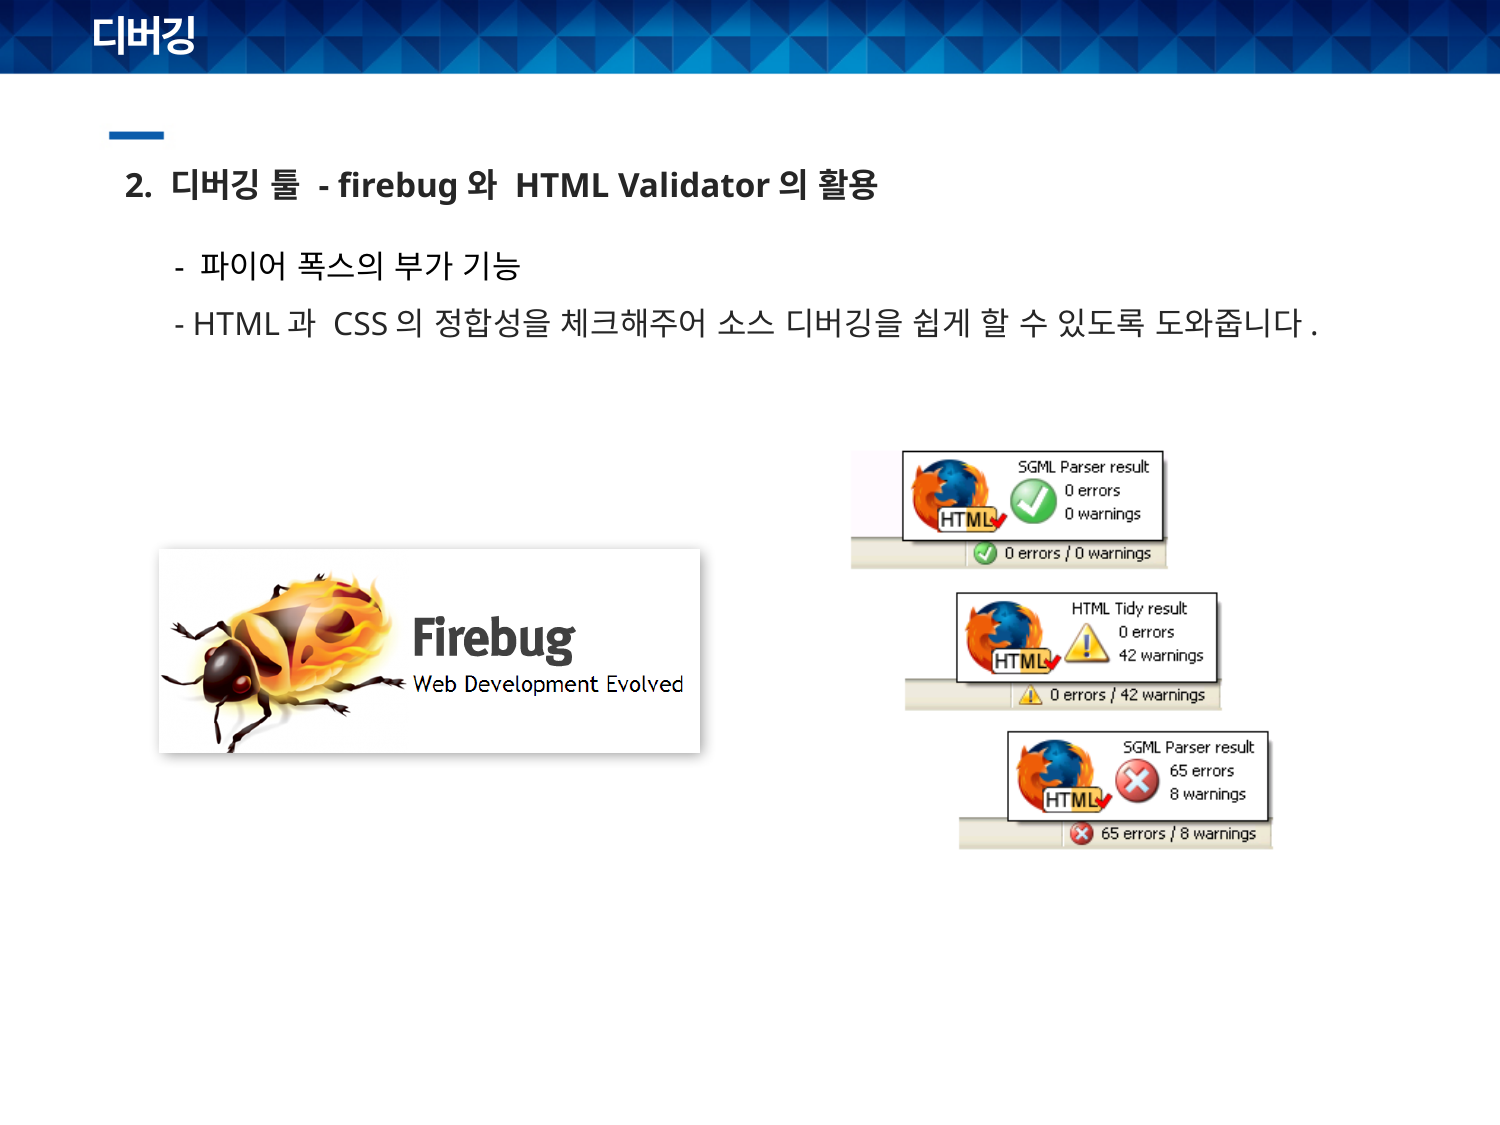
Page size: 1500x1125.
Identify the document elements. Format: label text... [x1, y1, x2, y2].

text_box 2. 디버깅 툴 - firebug와 HTML Validator의 활용 [109, 137, 895, 213]
title 디버깅 [75, 2, 1425, 71]
text_box - 파이어 폭스의 부가 기능 - HTML과 CSS의 정합성을 체크해주어 소스 디버깅을 쉽게 할 수 있도록 도와줍니다. [159, 219, 1435, 350]
picture [0, 0, 1500, 1125]
